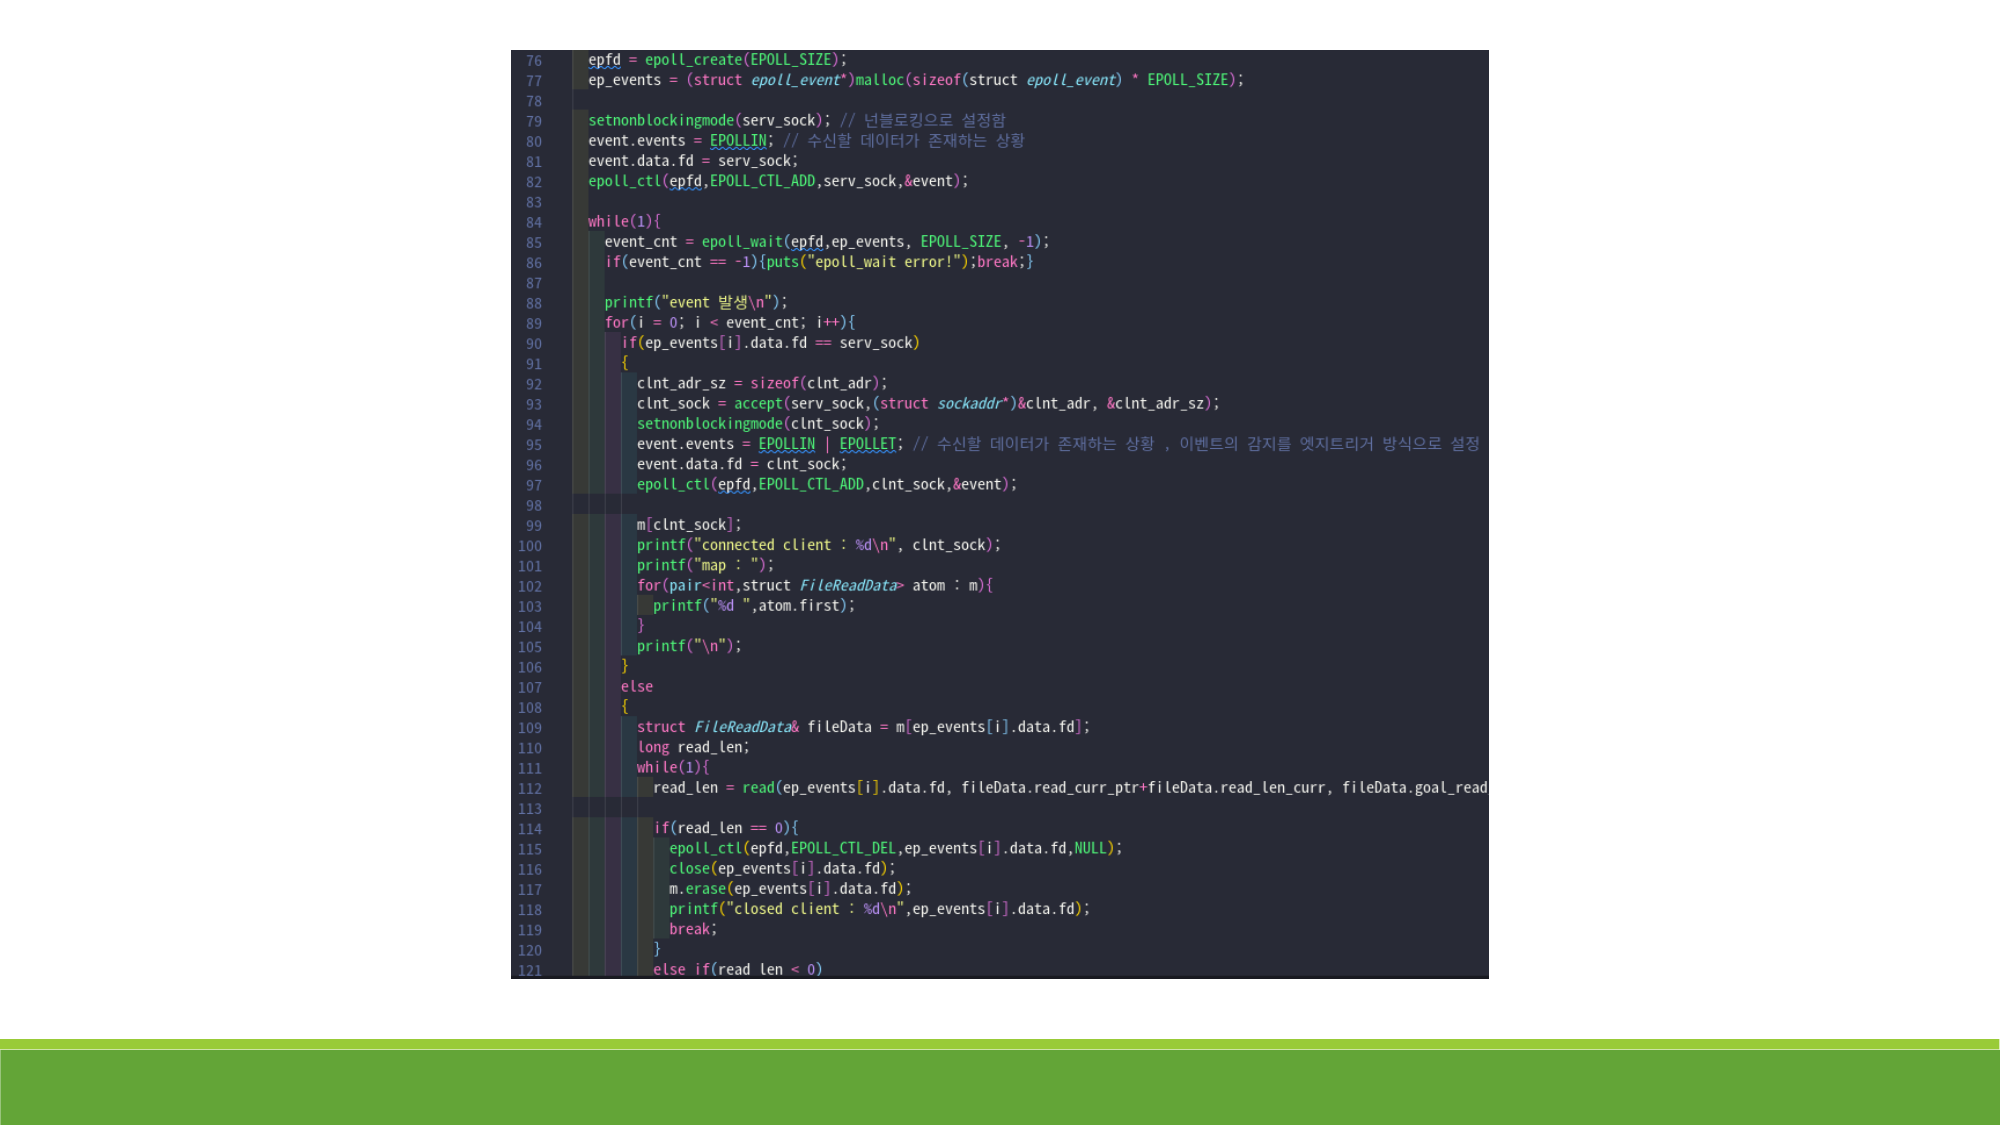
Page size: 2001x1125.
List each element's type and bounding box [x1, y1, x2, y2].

picture [511, 50, 1489, 980]
